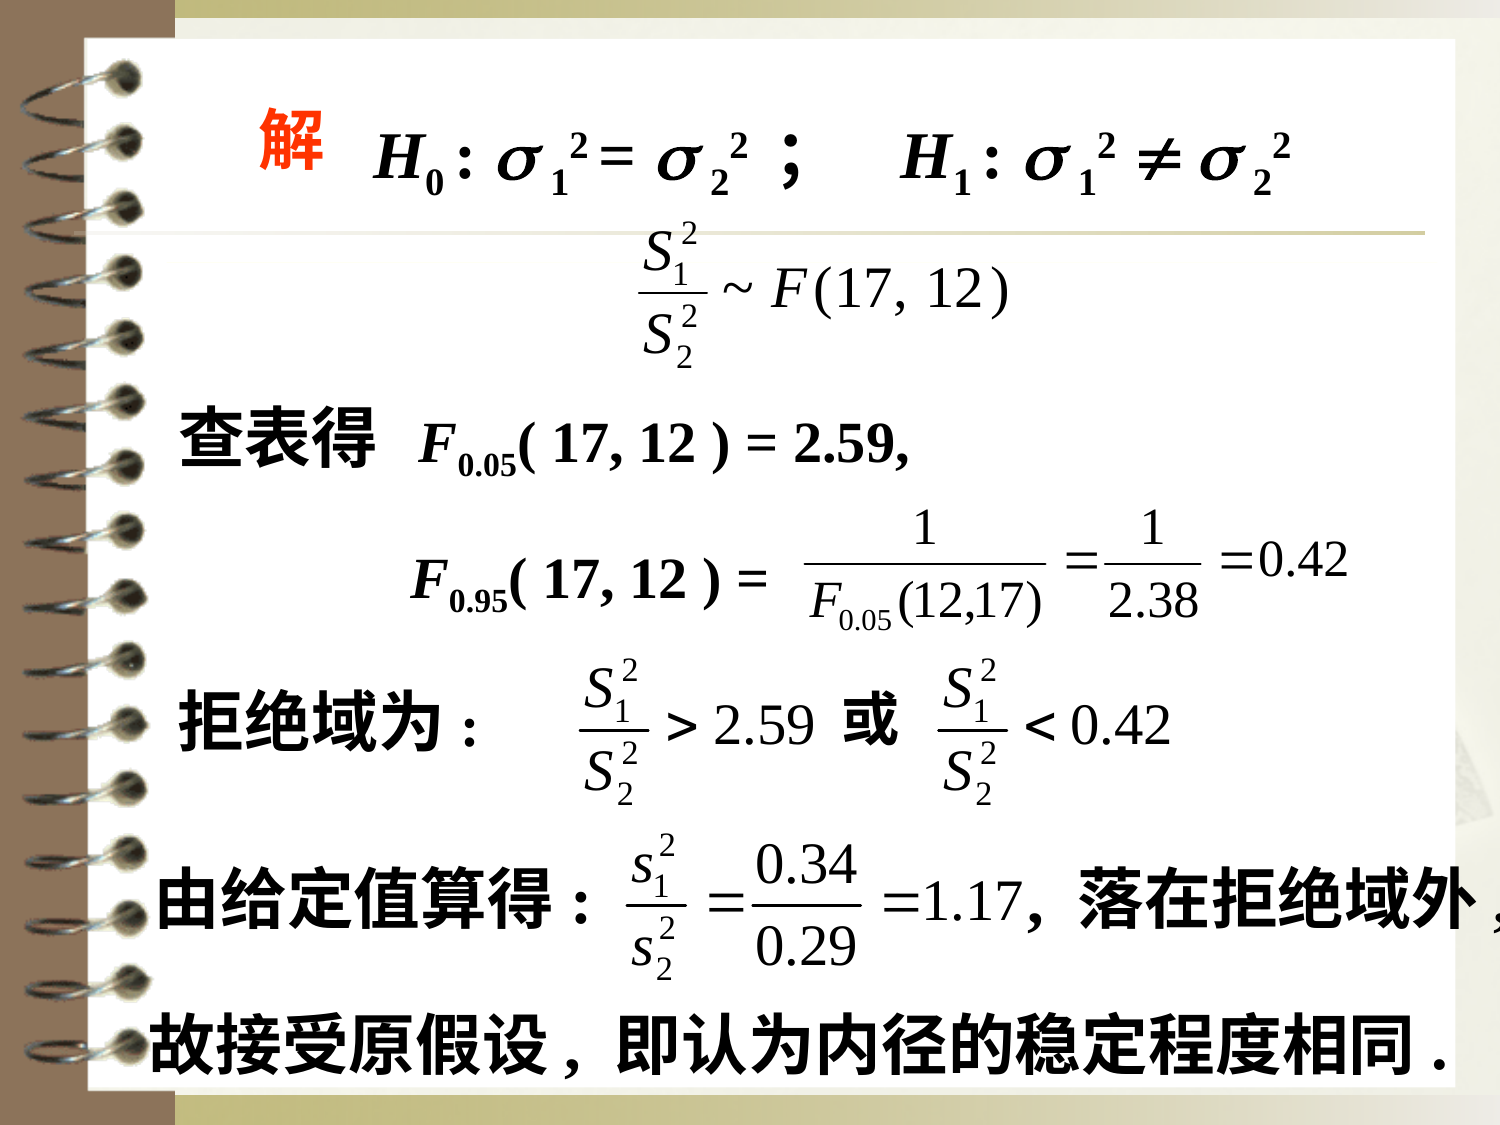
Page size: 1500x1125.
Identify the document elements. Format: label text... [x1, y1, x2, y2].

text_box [569, 641, 1184, 816]
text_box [795, 493, 1359, 643]
picture [0, 0, 175, 1125]
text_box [628, 204, 1022, 382]
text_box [163, 816, 1500, 994]
text_box 拒绝域为: [163, 672, 496, 768]
text_box 查表得 F0.05( 17, 12 ) = 2.59, F0.95( 17, 12 ) = [163, 361, 925, 627]
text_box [242, 90, 1362, 201]
text_box 故接受原假设, 即认为内径的稳定程度相同. [133, 995, 1463, 1090]
